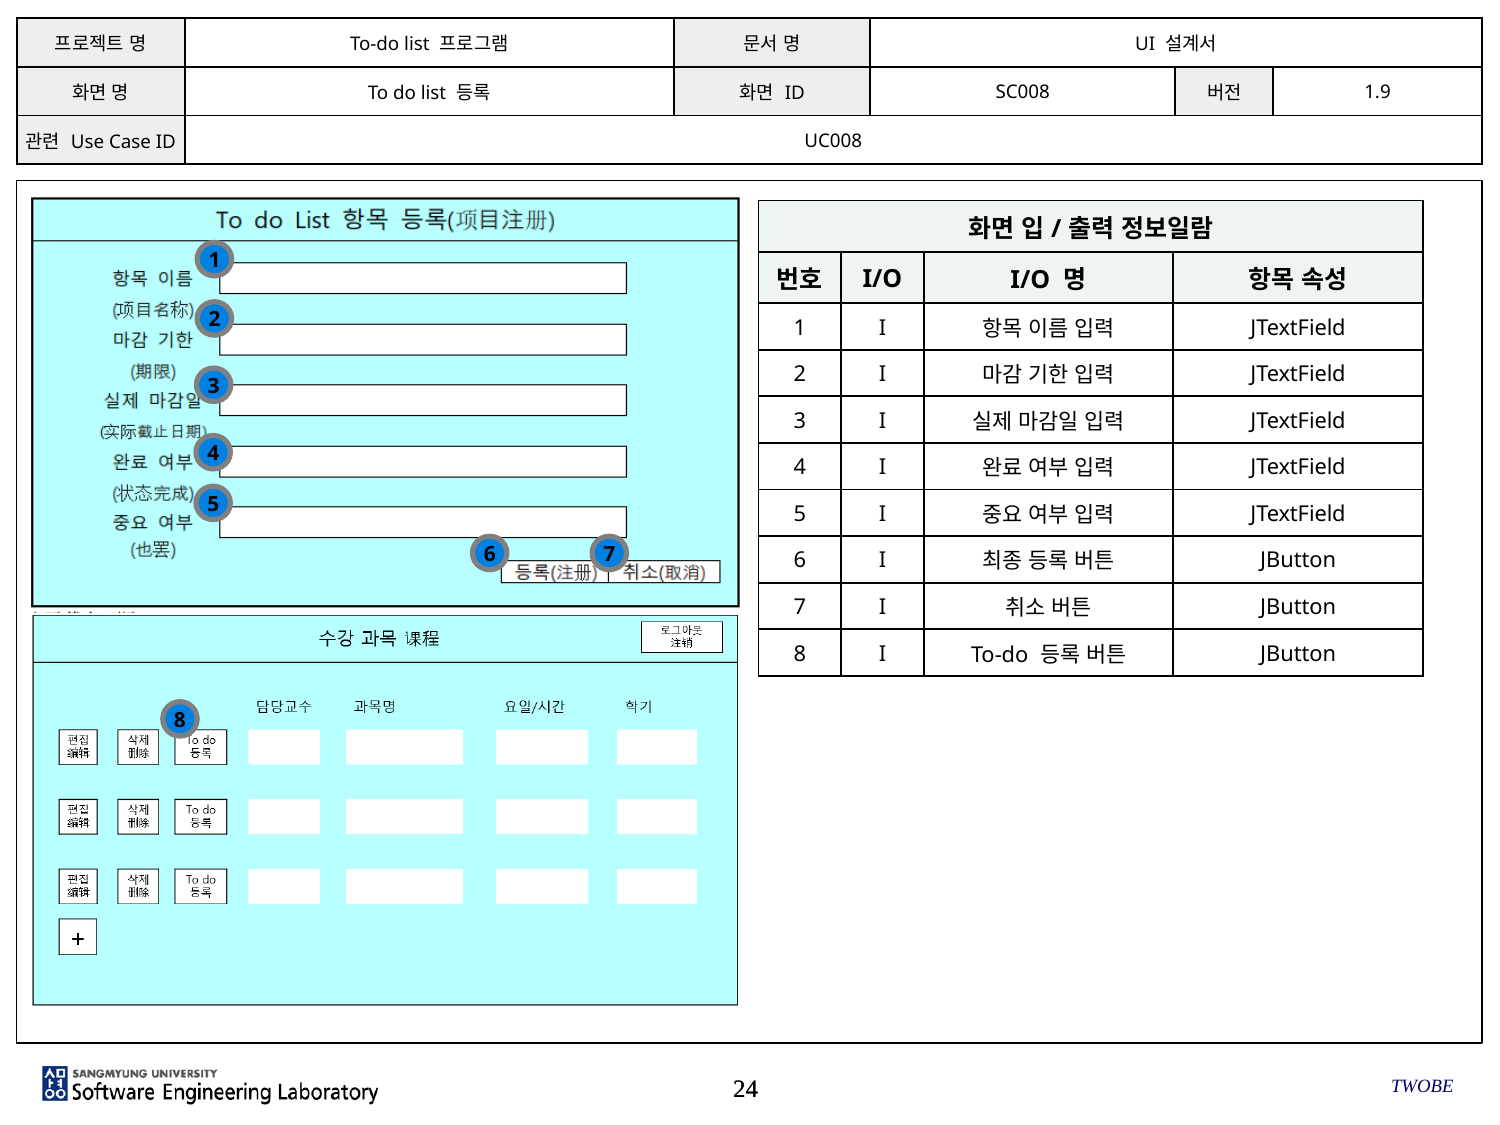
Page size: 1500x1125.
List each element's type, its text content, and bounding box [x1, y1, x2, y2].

table_cell JButton [1174, 630, 1422, 675]
table_cell 마감 기한 입력 [925, 351, 1172, 395]
table_cell JTextField [1174, 351, 1422, 395]
table_cell JTextField [1174, 490, 1422, 535]
table_cell To-do 등록 버튼 [925, 630, 1172, 675]
table_header UI 설계서 [871, 19, 1481, 66]
table_cell 6 [759, 537, 840, 582]
table_cell 항목 속성 [1174, 253, 1422, 302]
table_cell 4 [759, 444, 840, 489]
table_cell 1.9 [1274, 68, 1481, 115]
table_cell JButton [1174, 537, 1422, 582]
table_cell 8 [759, 630, 840, 675]
table_cell SC008 [871, 68, 1174, 115]
table_cell I [842, 304, 923, 349]
table_cell To do list 등록 [186, 68, 673, 115]
table_cell 완료 여부 입력 [925, 444, 1172, 489]
table_cell 화면 명 [18, 68, 184, 115]
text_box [20, 193, 751, 614]
table_cell I [842, 537, 923, 582]
table_cell 2 [759, 351, 840, 395]
table_cell 취소 버튼 [925, 584, 1172, 628]
table_cell UC008 [186, 116, 1481, 163]
table_header 프로젝트 명 [18, 19, 184, 66]
table_cell 최종 등록 버튼 [925, 537, 1172, 582]
table_cell JTextField [1174, 397, 1422, 442]
footer TWOBE [994, 1060, 1454, 1110]
table_cell JButton [1174, 584, 1422, 628]
table_cell 번호 [759, 253, 840, 302]
table_header 화면 입/출력 정보일람 [759, 201, 1422, 251]
table_header To-do list 프로그램 [186, 19, 673, 66]
table_cell JTextField [1174, 444, 1422, 489]
table_cell 실제 마감일 입력 [925, 397, 1172, 442]
table_cell I/O 명 [925, 253, 1172, 302]
table_cell 1 [759, 304, 840, 349]
table_cell 화면 ID [675, 68, 869, 115]
table_cell I [842, 630, 923, 675]
table_cell I [842, 444, 923, 489]
table_cell 관련 Use Case ID [18, 116, 184, 163]
table_cell 항목 이름 입력 [925, 304, 1172, 349]
table_cell JTextField [1174, 304, 1422, 349]
table_cell I [842, 351, 923, 395]
table_cell I [842, 584, 923, 628]
table_cell 3 [759, 397, 840, 442]
picture [42, 1066, 382, 1106]
table_cell 5 [759, 490, 840, 535]
table_cell 중요 여부 입력 [925, 490, 1172, 535]
table_cell I [842, 490, 923, 535]
table_cell 버전 [1176, 68, 1272, 115]
table_cell I [842, 397, 923, 442]
table_cell I/O [842, 253, 923, 302]
picture [30, 612, 740, 1008]
table_header 문서 명 [675, 19, 869, 66]
table_cell 7 [759, 584, 840, 628]
